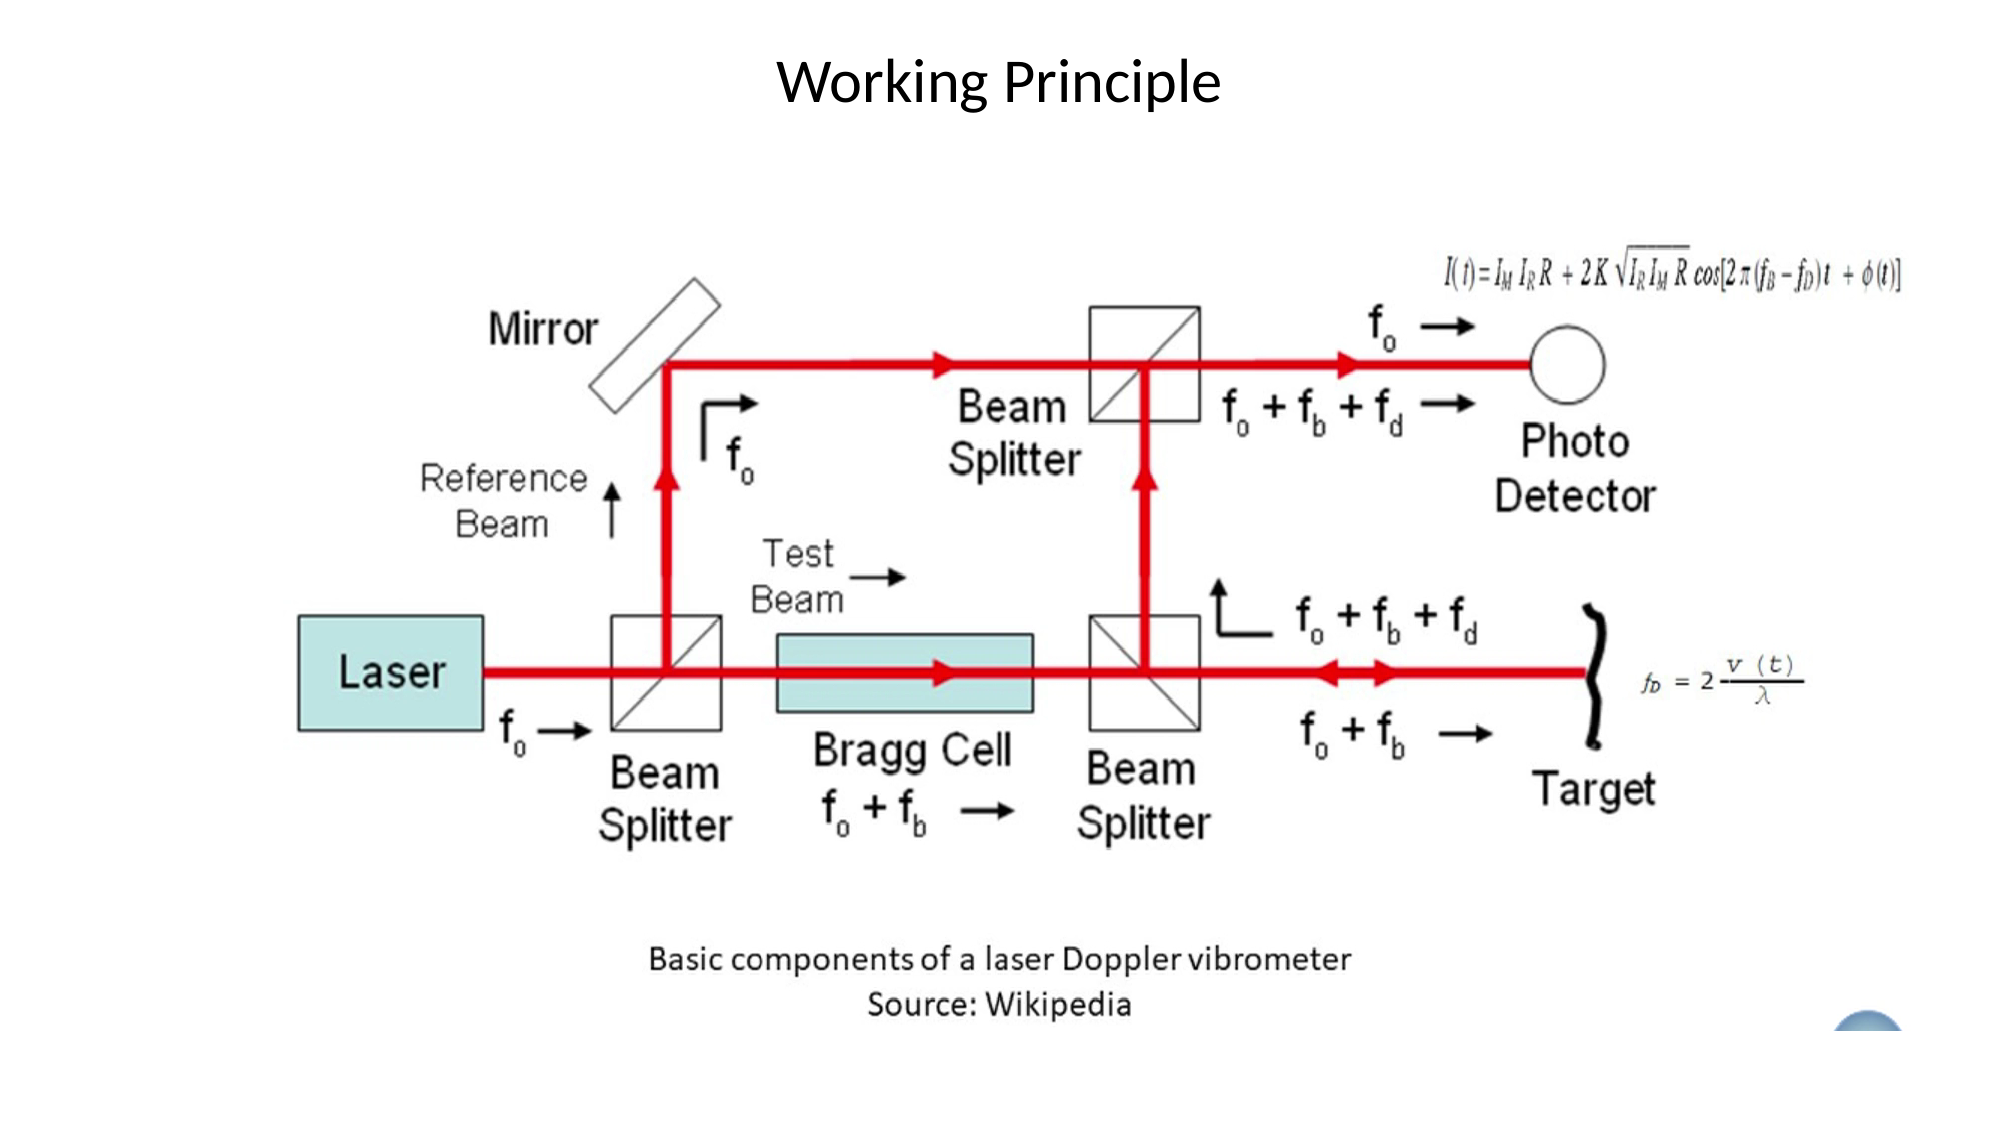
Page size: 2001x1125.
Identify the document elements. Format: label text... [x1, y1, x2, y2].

picture [44, 172, 1956, 1031]
text_box Working Principle [249, 49, 1750, 152]
